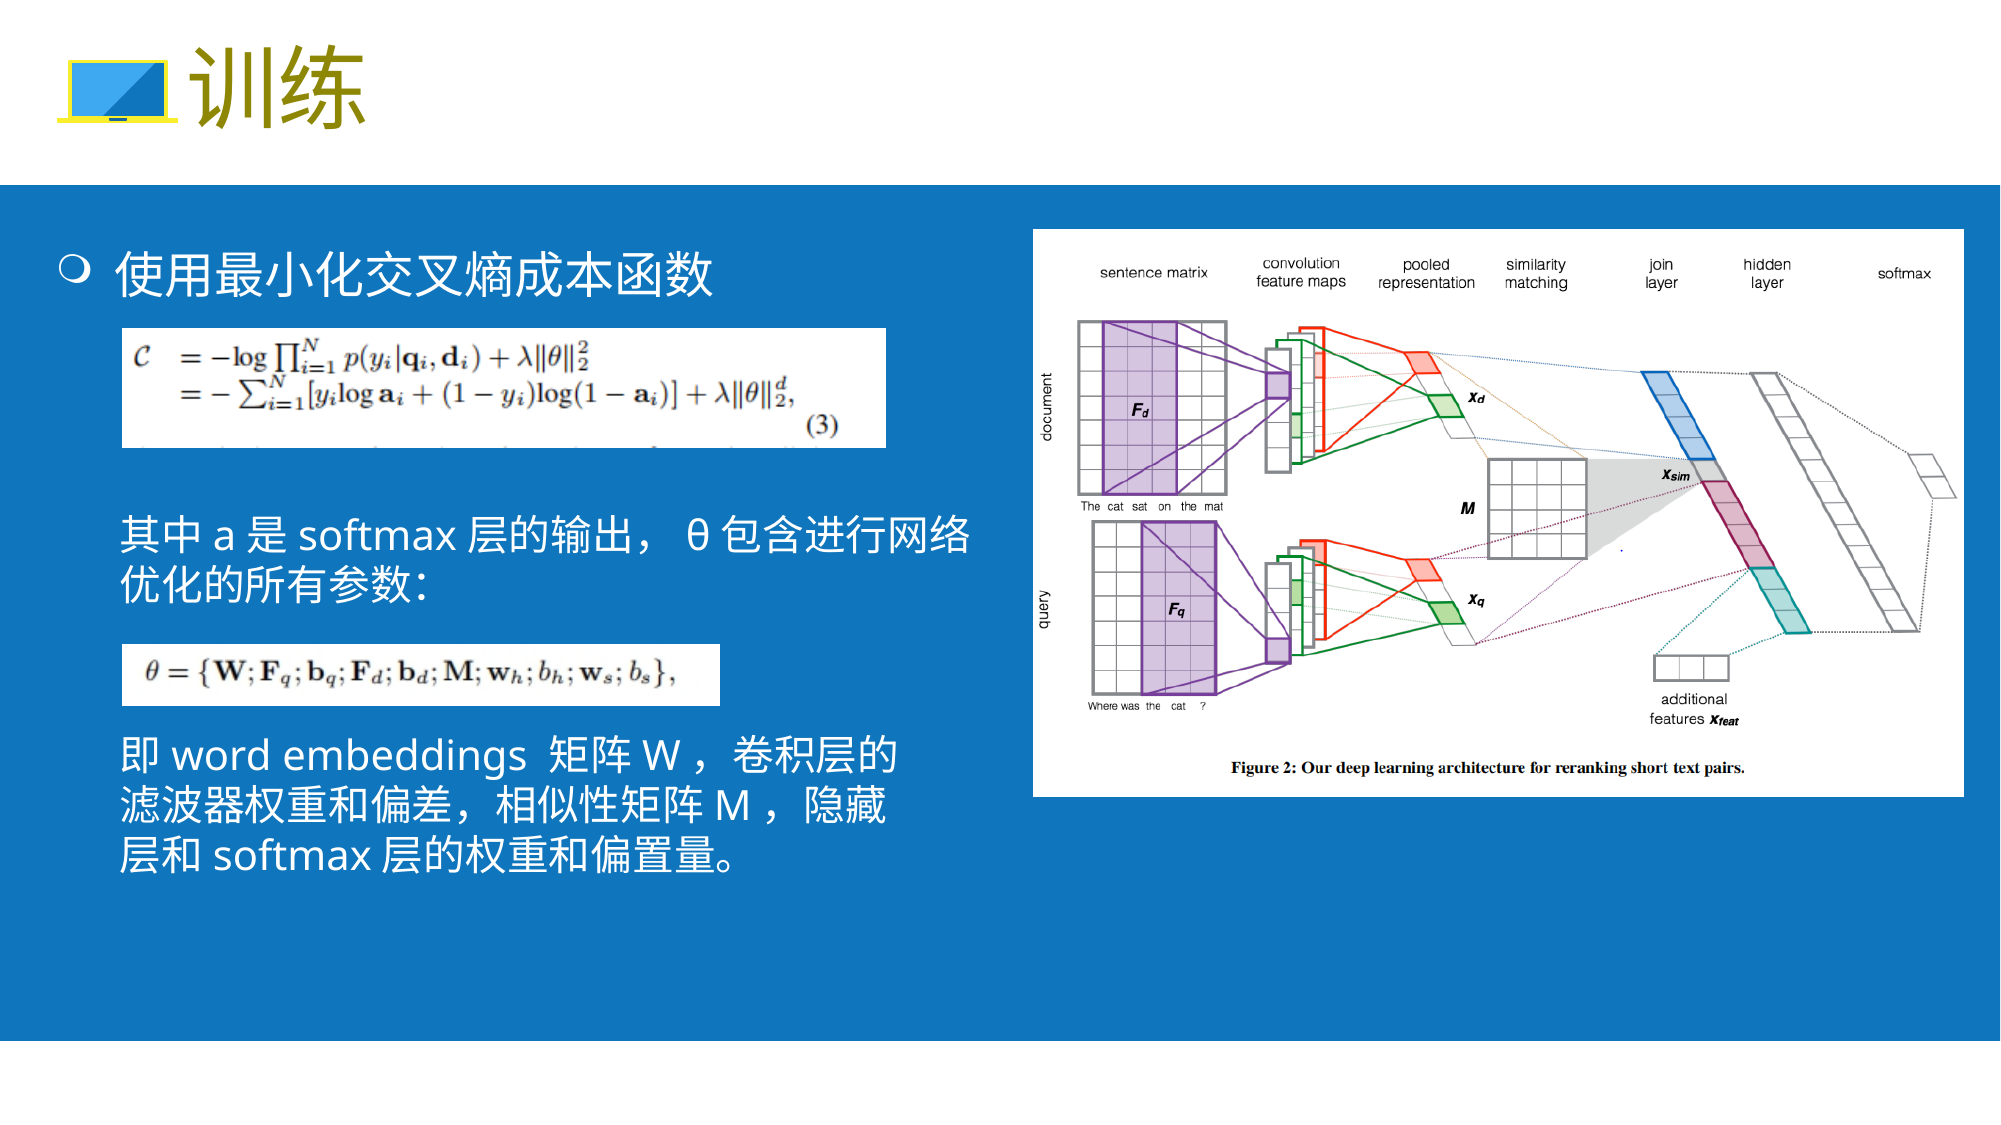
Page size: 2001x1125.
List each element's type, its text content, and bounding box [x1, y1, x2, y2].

picture [0, 0, 2001, 1125]
text_box 即word embeddings 矩阵W，卷积层的滤波器权重和偏差，相似性矩阵M，隐藏层和softmax层的权重和偏置量。 [104, 721, 939, 886]
text_box 其中a是softmax层的输出，θ包含进行网络优化的所有参数： [104, 501, 992, 666]
list 使用最小化交叉熵成本函数 [40, 218, 1766, 1014]
title 训练 [171, 0, 1863, 186]
